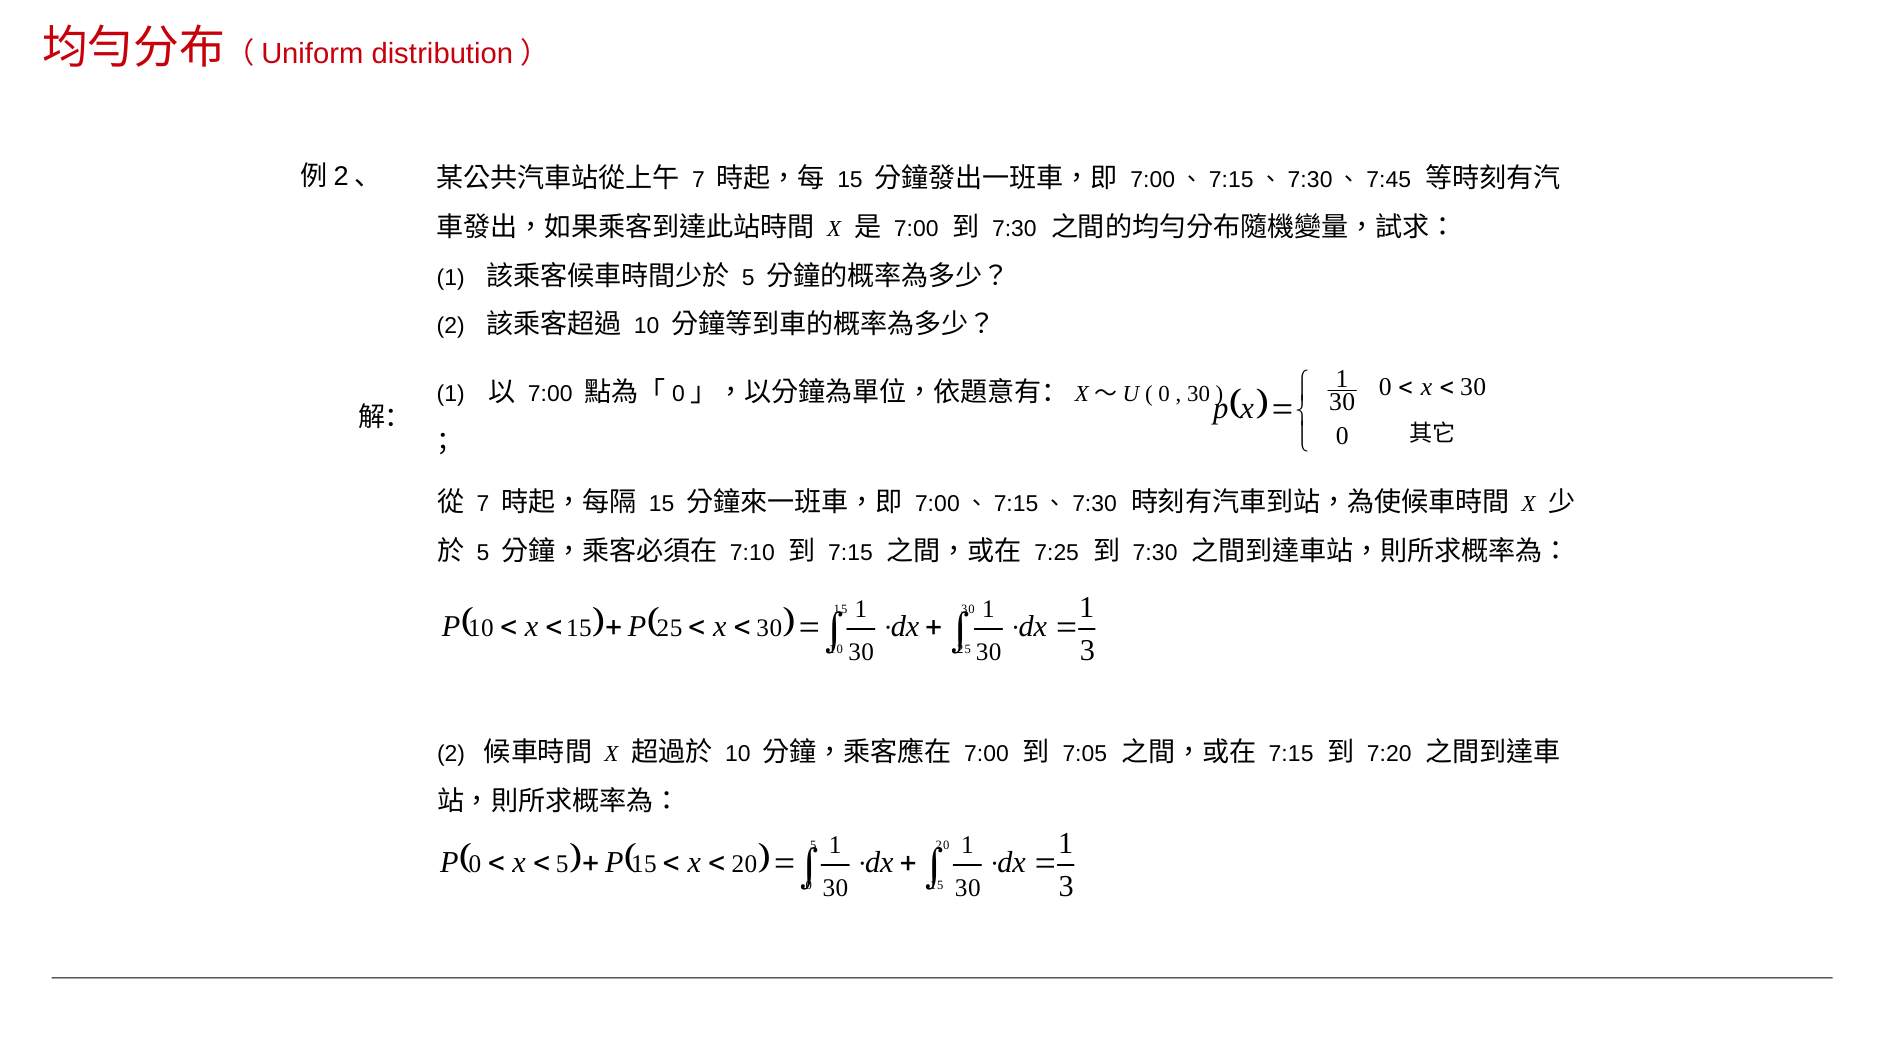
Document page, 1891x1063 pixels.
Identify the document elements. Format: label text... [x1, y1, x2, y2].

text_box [291, 134, 1595, 904]
title 均勻分布（Uniform distribution） [27, 14, 847, 77]
